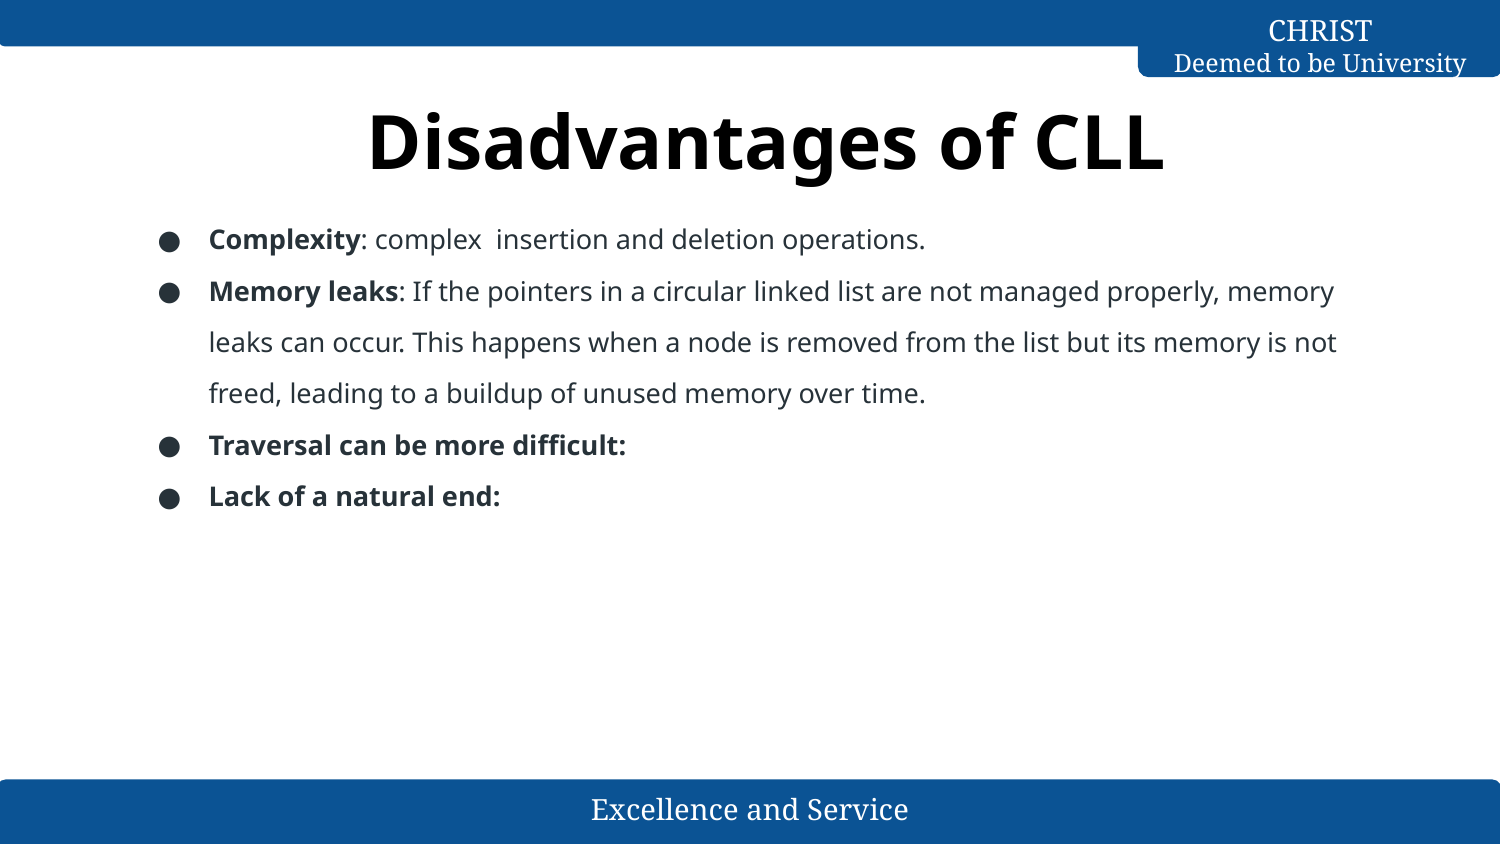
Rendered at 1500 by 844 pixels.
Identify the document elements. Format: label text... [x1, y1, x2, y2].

text_box Complexity: complex insertion and deletion operations. Memory leaks: If the pointers in a circular linked list are not managed properly, memory leaks can occur. This happens when a node is removed from the list but its memory is not freed, leading to a buildup of unused memory over time. Traversal can be more difficult: Lack of a natural end: [81, 188, 1411, 744]
title Disadvantages of CLL [67, 70, 1466, 209]
